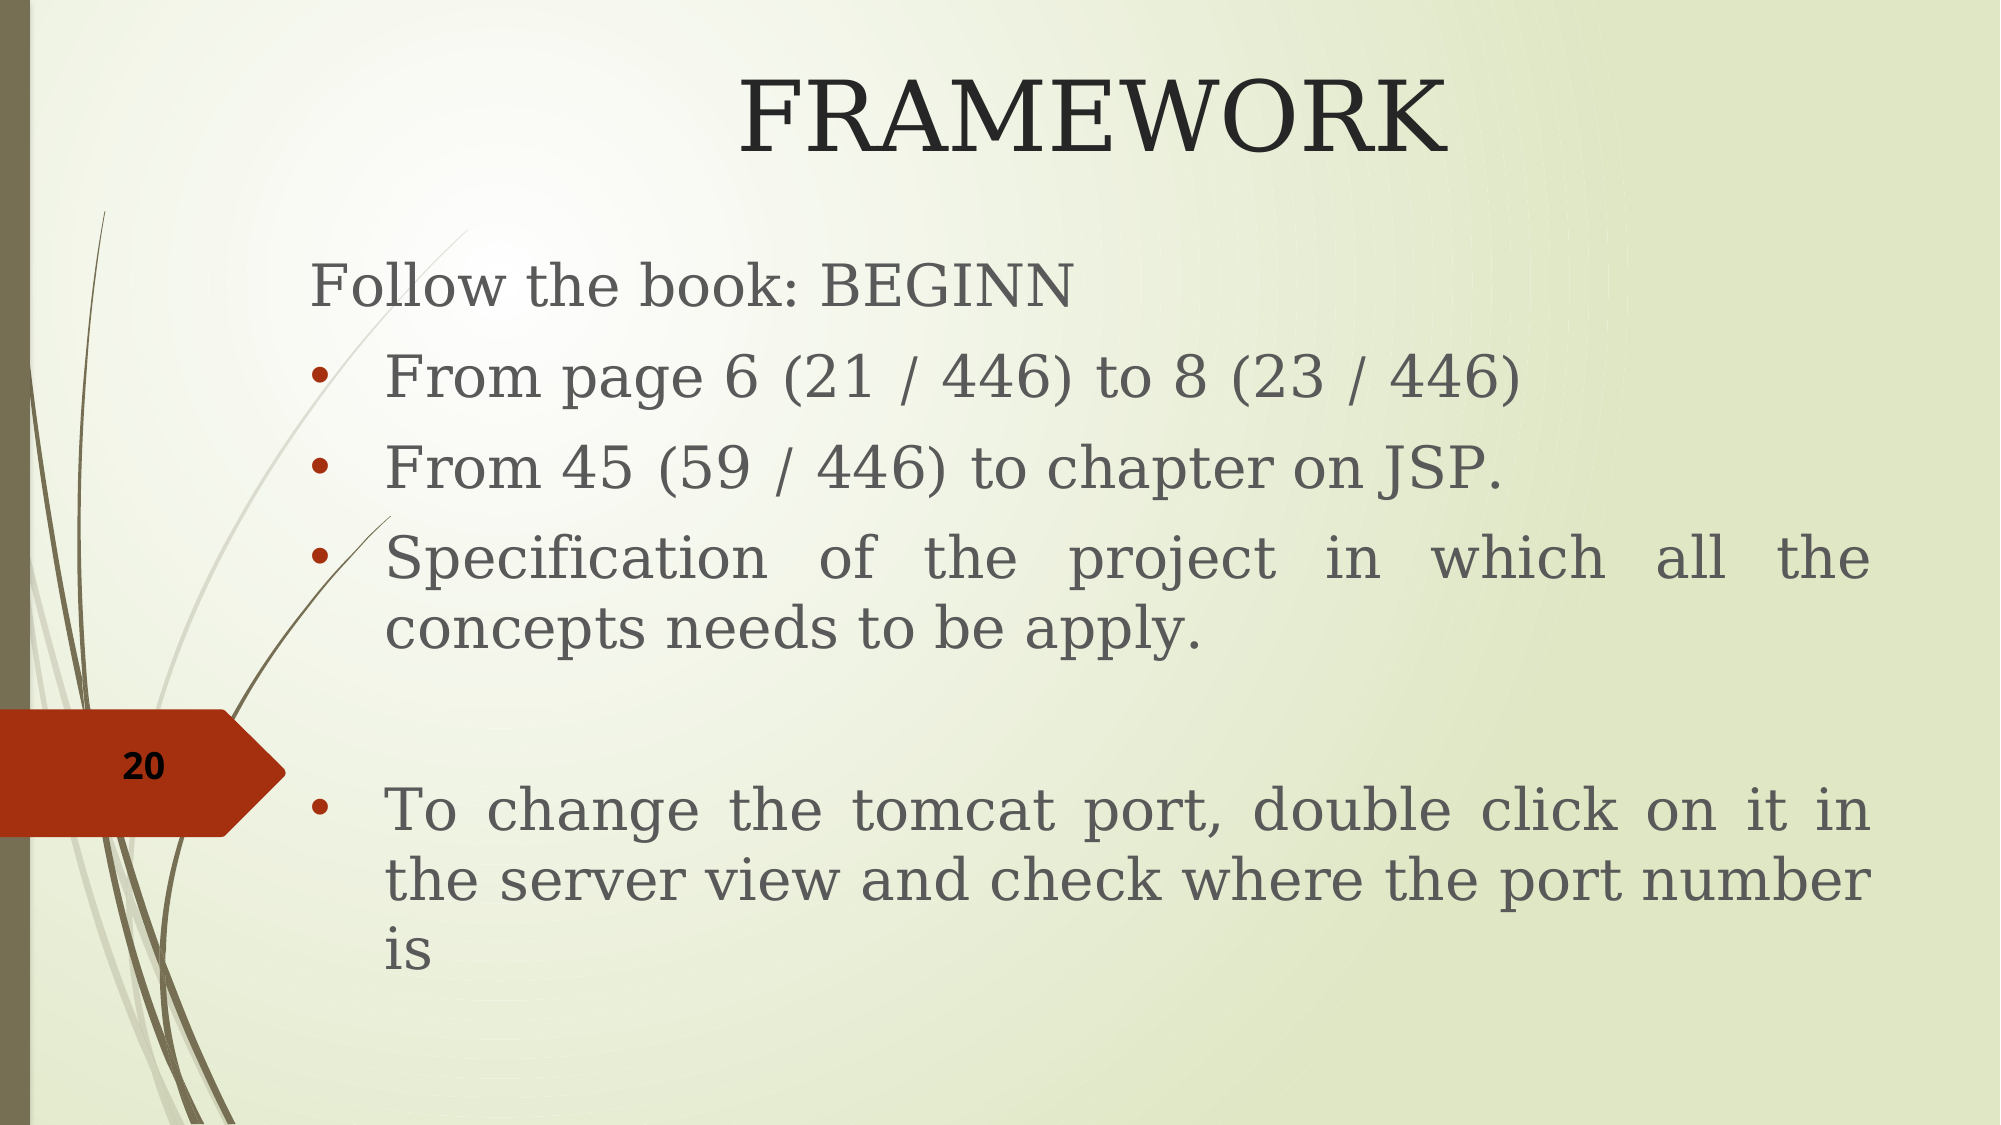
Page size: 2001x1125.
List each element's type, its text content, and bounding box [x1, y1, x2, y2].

subtitle Follow the book: BEGINN From page 6 (21 / 446) to 8 (23 / 446) From 45 (59 / 446) to chapter on JSP. Specification of the project in which all the concepts needs to be apply. To change the tomcat port, double click on it in the server view and check where the port number is [295, 241, 1888, 1105]
text_box 20 [56, 734, 232, 795]
title FRAMEWORK [295, 45, 1888, 179]
